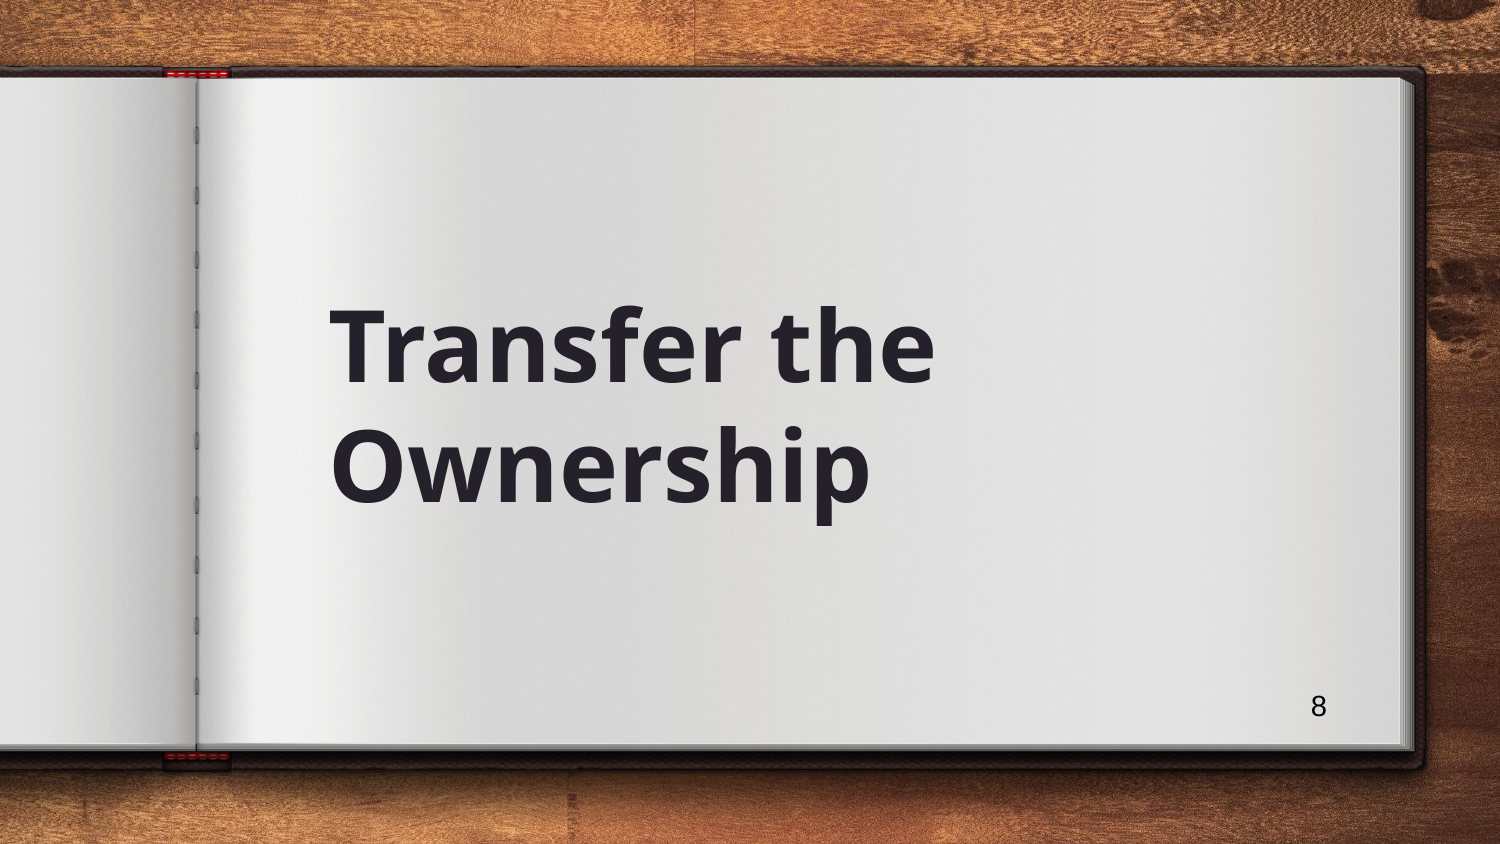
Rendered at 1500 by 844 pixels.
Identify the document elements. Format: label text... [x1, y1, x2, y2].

picture [0, 0, 1500, 844]
title Transfer the Ownership [313, 347, 1475, 538]
slide_number 8 [1295, 672, 1386, 737]
